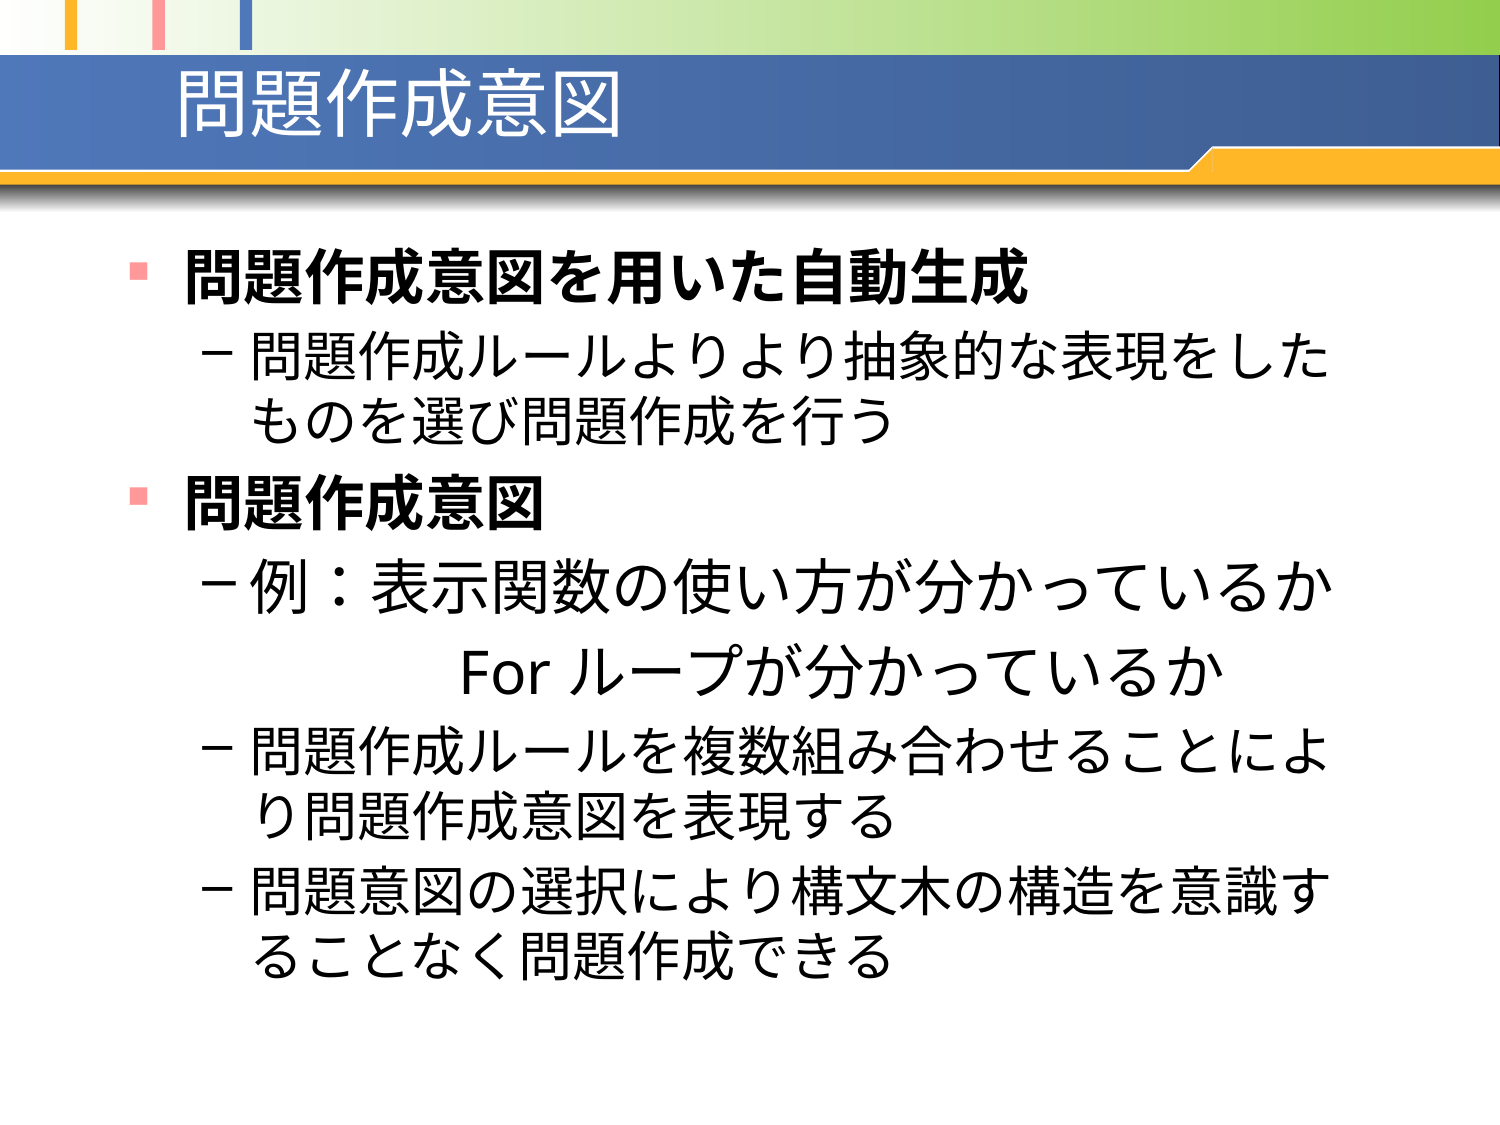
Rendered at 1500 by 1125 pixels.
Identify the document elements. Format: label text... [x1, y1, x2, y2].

title 問題作成意図 [159, 54, 1341, 150]
list 問題作成意図を用いた自動生成 問題作成ルールよりより抽象的な表現をしたものを選び問題作成を行う 問題作成意図 例：表示関数の使い方が分かっているか Forループが分かっているか 問題作成ルールを複数組み合わせることにより問題作成意図を表現する 問題意図の選択により構文木の構造を意識することなく問題作成できる [111, 231, 1400, 1036]
